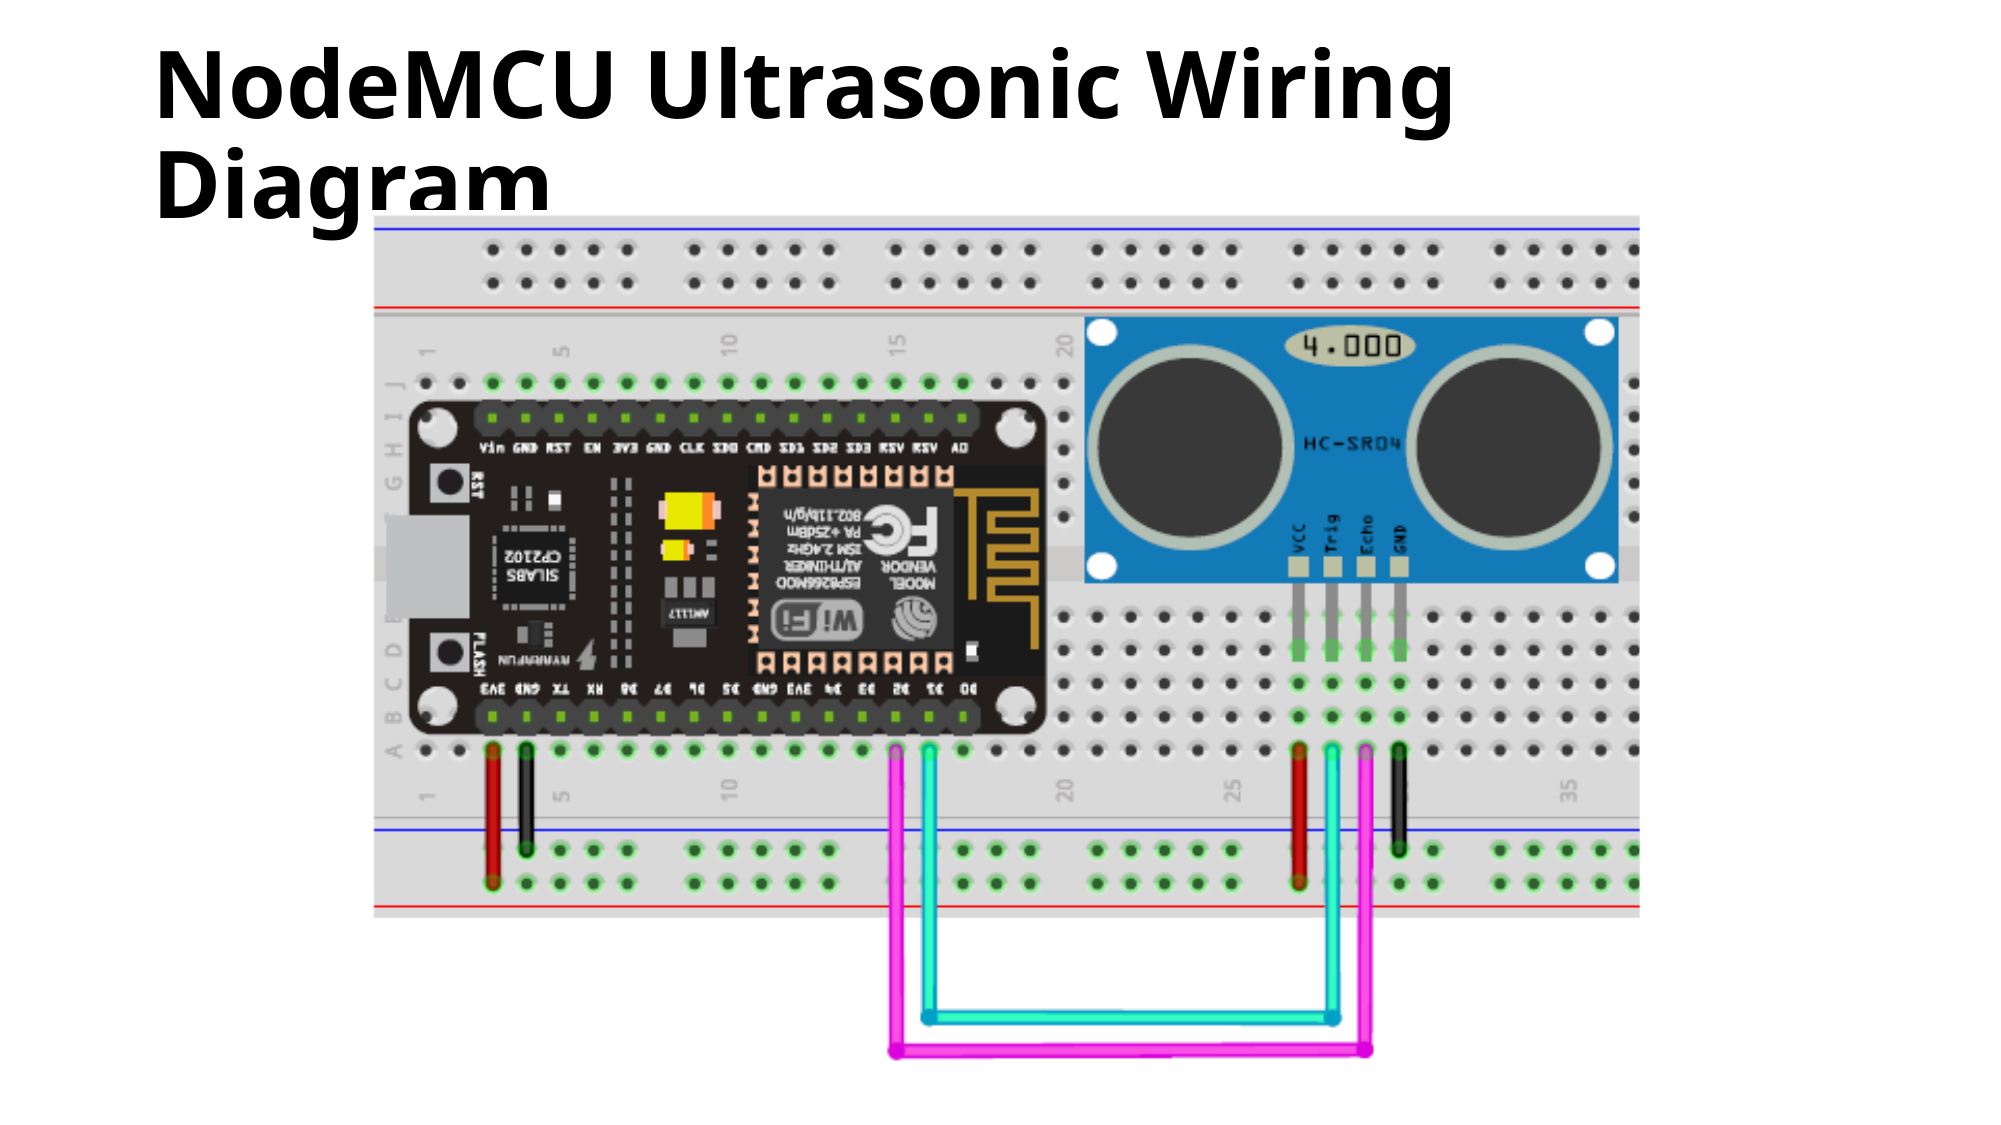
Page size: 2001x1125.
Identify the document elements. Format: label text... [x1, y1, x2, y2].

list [360, 210, 1640, 1096]
title NodeMCU Ultrasonic Wiring Diagram [137, 29, 1863, 247]
